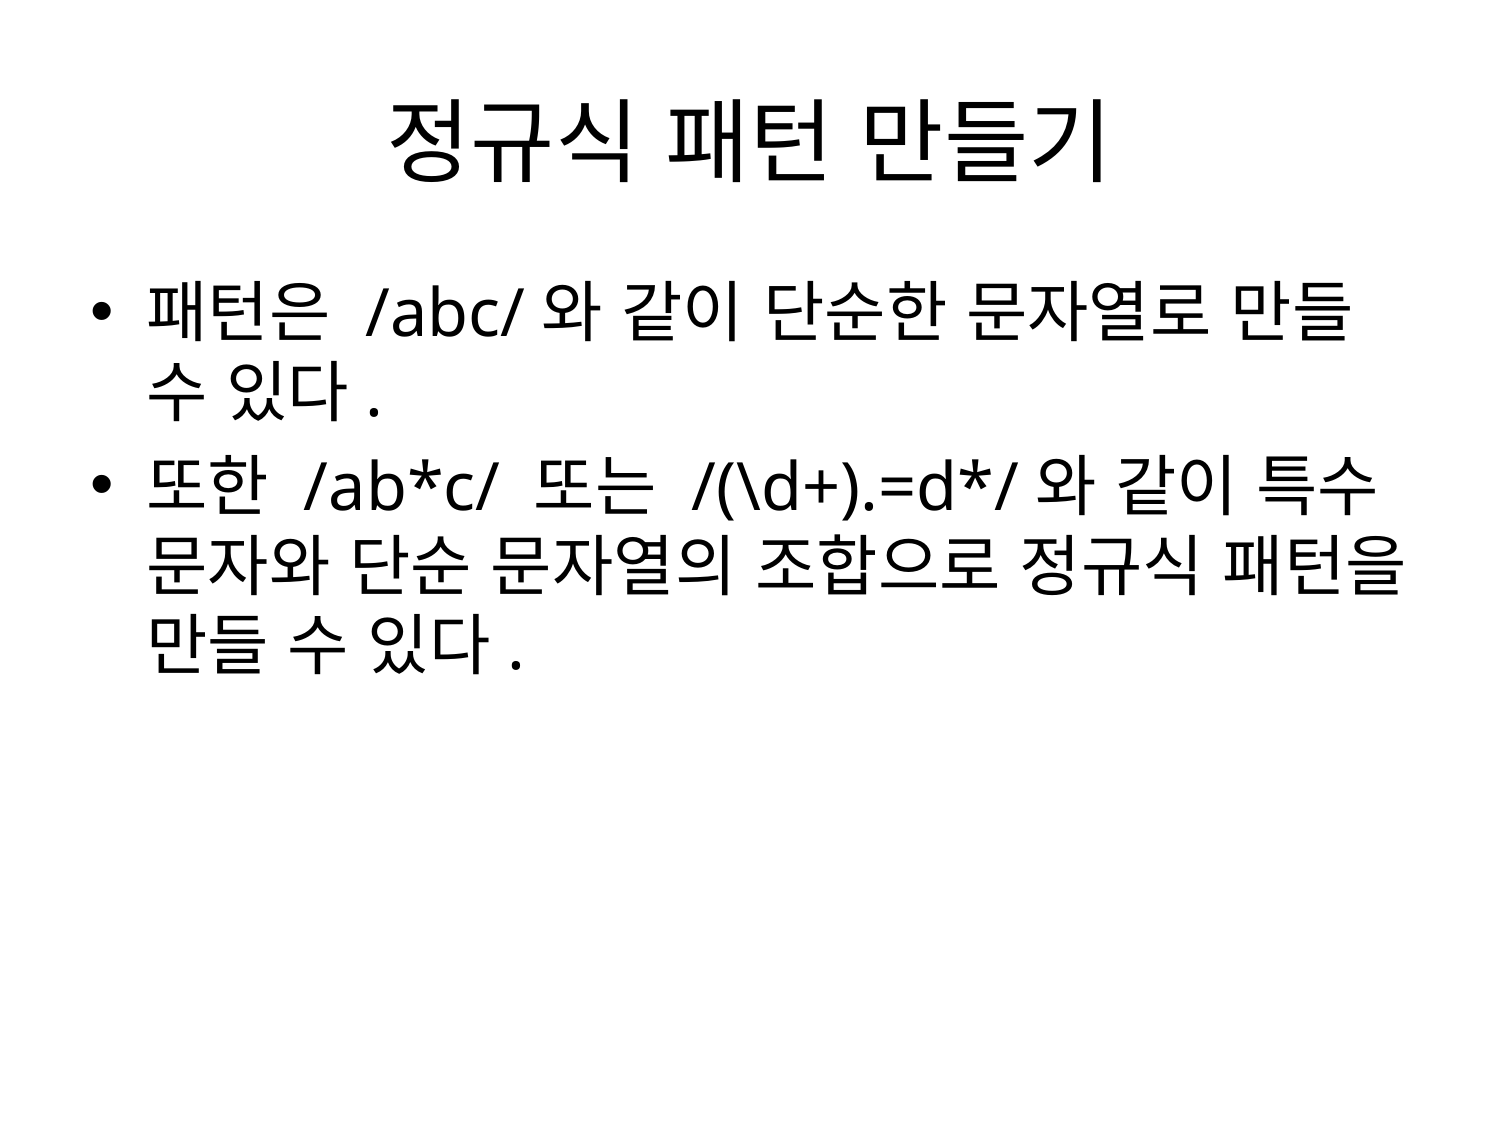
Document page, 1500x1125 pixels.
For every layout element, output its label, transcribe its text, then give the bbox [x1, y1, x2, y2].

title 정규식 패턴 만들기 [75, 45, 1425, 233]
list 패턴은 /abc/와 같이 단순한 문자열로 만들 수 있다. 또한 /ab*c/ 또는 /(\d+).=d*/와 같이 특수 문자와 단순 문자열의 조합으로 정규식 패턴을 만들 수 있다. [75, 262, 1425, 1005]
